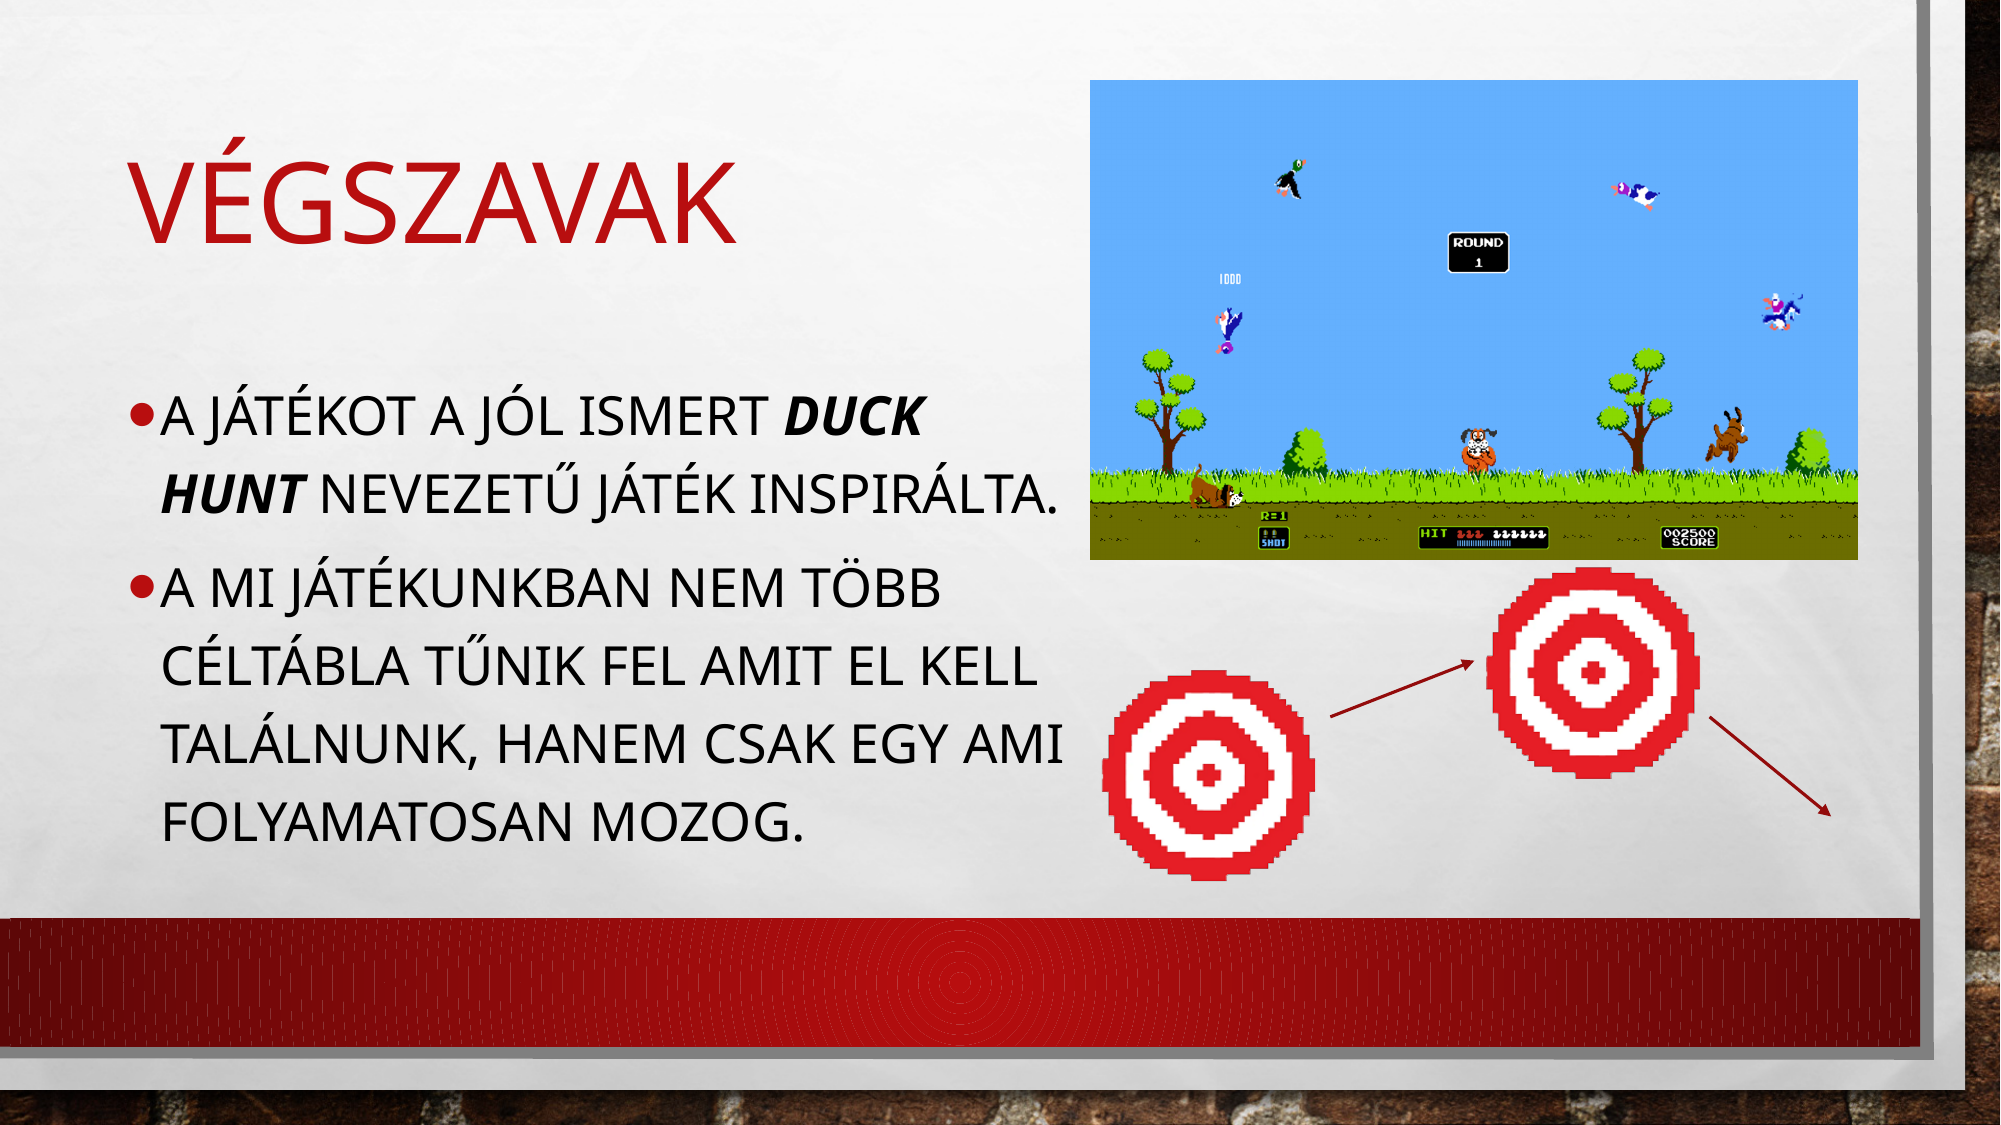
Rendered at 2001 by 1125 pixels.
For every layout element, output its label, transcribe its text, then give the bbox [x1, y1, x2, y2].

picture [1063, 628, 1354, 919]
picture [0, 0, 2000, 1125]
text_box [1330, 660, 1447, 718]
picture [1090, 79, 1859, 817]
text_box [1709, 716, 1832, 817]
title Végszavak [112, 112, 1090, 302]
list A játékot a jól ismert Duck hunt nevezetű játék inspirálta. A mi játékunkban nem több céltábla tűnik fel amit el kell találnunk, hanem csak egy ami folyamatosan mozog. [112, 338, 1091, 882]
